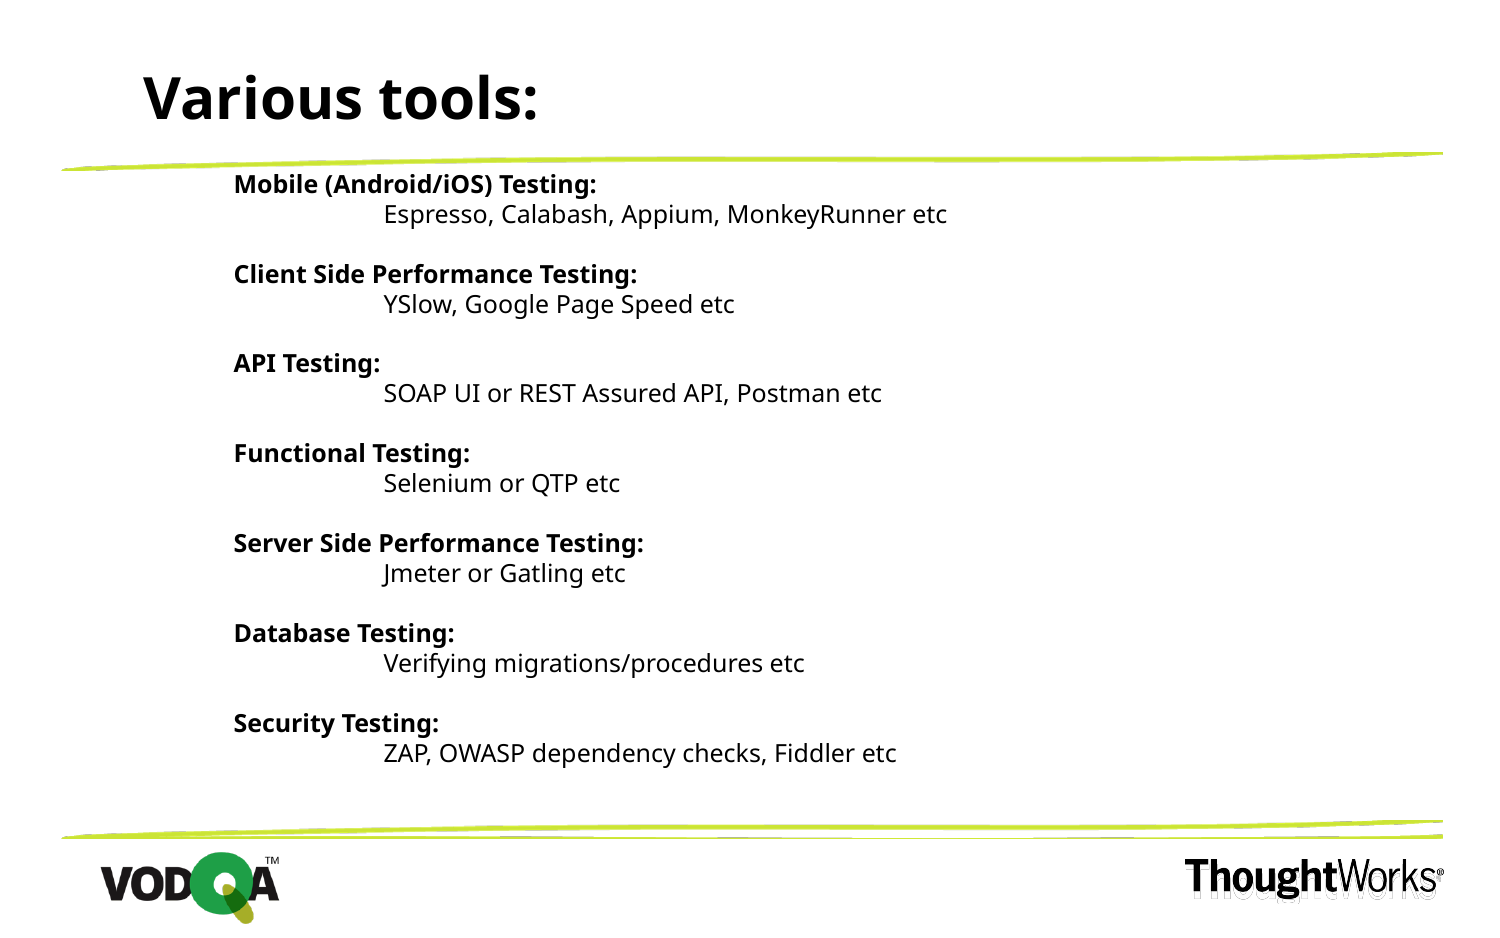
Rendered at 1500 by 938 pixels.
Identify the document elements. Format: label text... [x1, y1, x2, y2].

picture [61, 152, 1443, 171]
picture [1185, 859, 1444, 904]
text_box Mobile (Android/iOS) Testing: Espresso, Calabash, Appium, MonkeyRunner etc Client Side Performance Testing: YSlow, Google Page Speed etc API Testing: SOAP UI or REST Assured API, Postman etc Functional Testing: Selenium or QTP etc Server Side Performance Testing: Jmeter or Gatling etc Database Testing: Verifying migrations/procedures etc Security Testing: ZAP, OWASP dependency checks, Fiddler etc [218, 160, 1260, 835]
text_box Various tools: [129, 54, 900, 139]
picture [97, 849, 304, 927]
picture [61, 820, 1443, 839]
